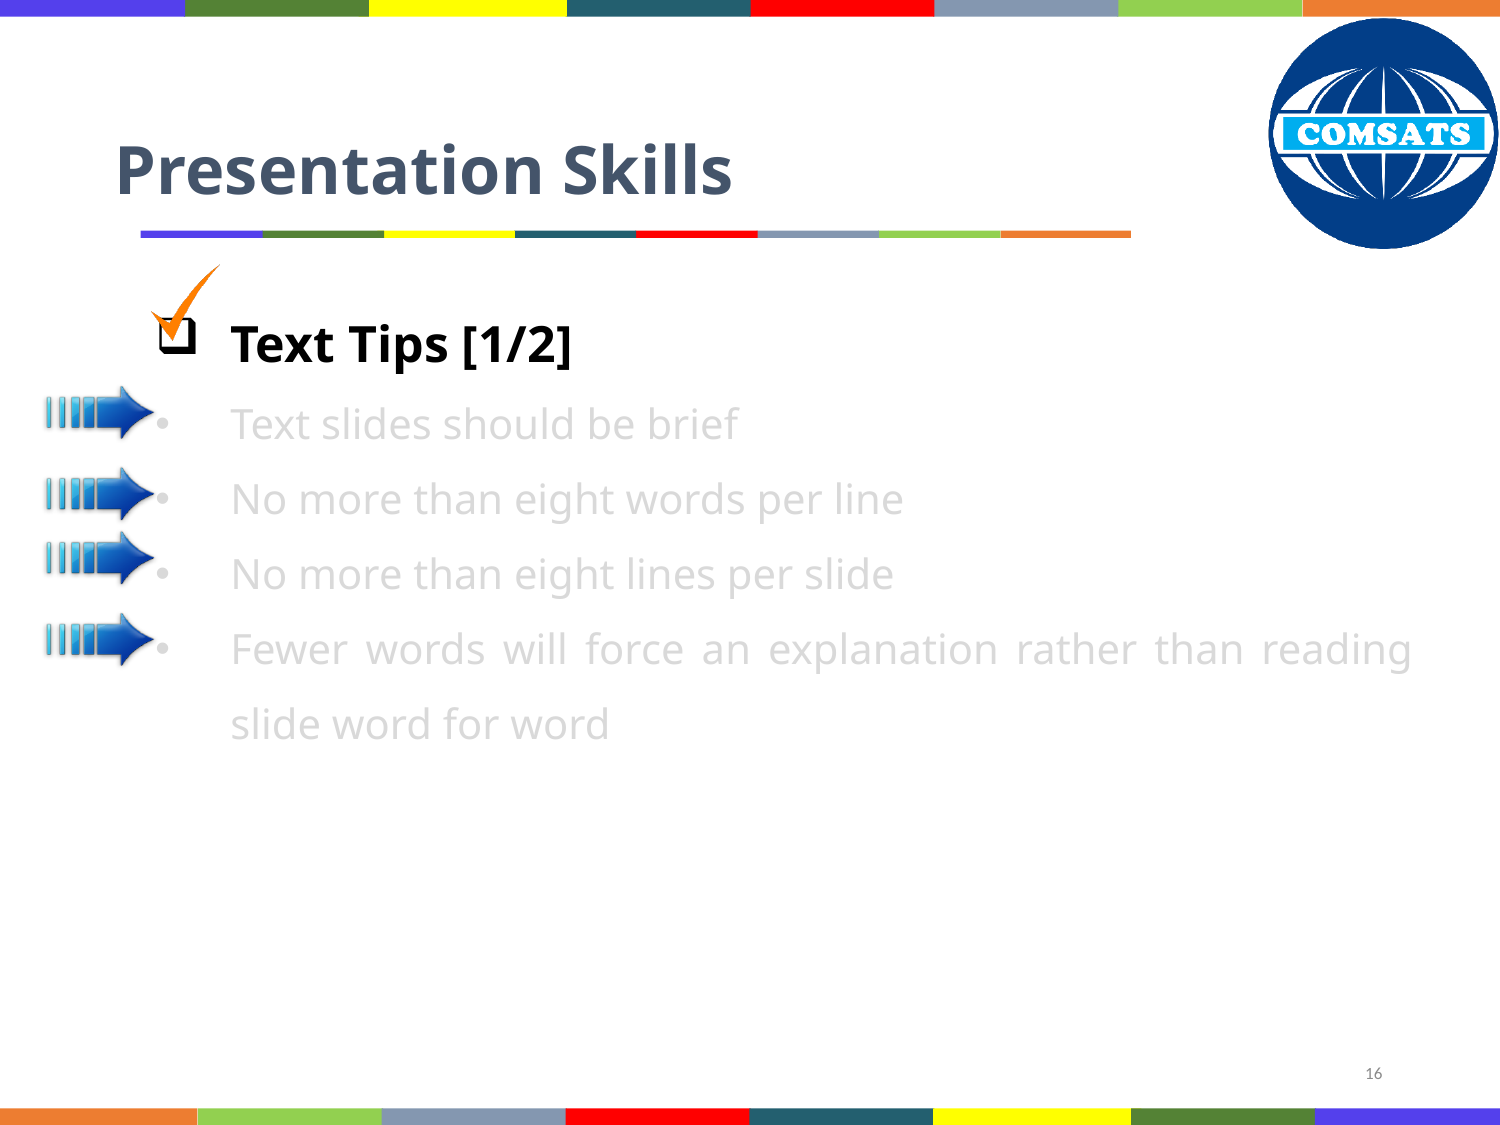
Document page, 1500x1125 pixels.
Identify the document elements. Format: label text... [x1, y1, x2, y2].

text_box Presentation Skills [99, 120, 1122, 216]
picture [1247, 16, 1500, 263]
picture [149, 264, 220, 341]
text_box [140, 230, 1131, 239]
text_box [0, 0, 1500, 17]
text_box [1224, 49, 1451, 287]
picture [31, 358, 169, 692]
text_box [0, 1108, 1500, 1125]
slide_number 16 [1060, 1042, 1398, 1103]
text_box Text Tips [1/2] Text slides should be brief No more than eight words per line No more than eight lines per slide Fewer words will force an explanation rather than reading slide word for word [140, 275, 1429, 756]
